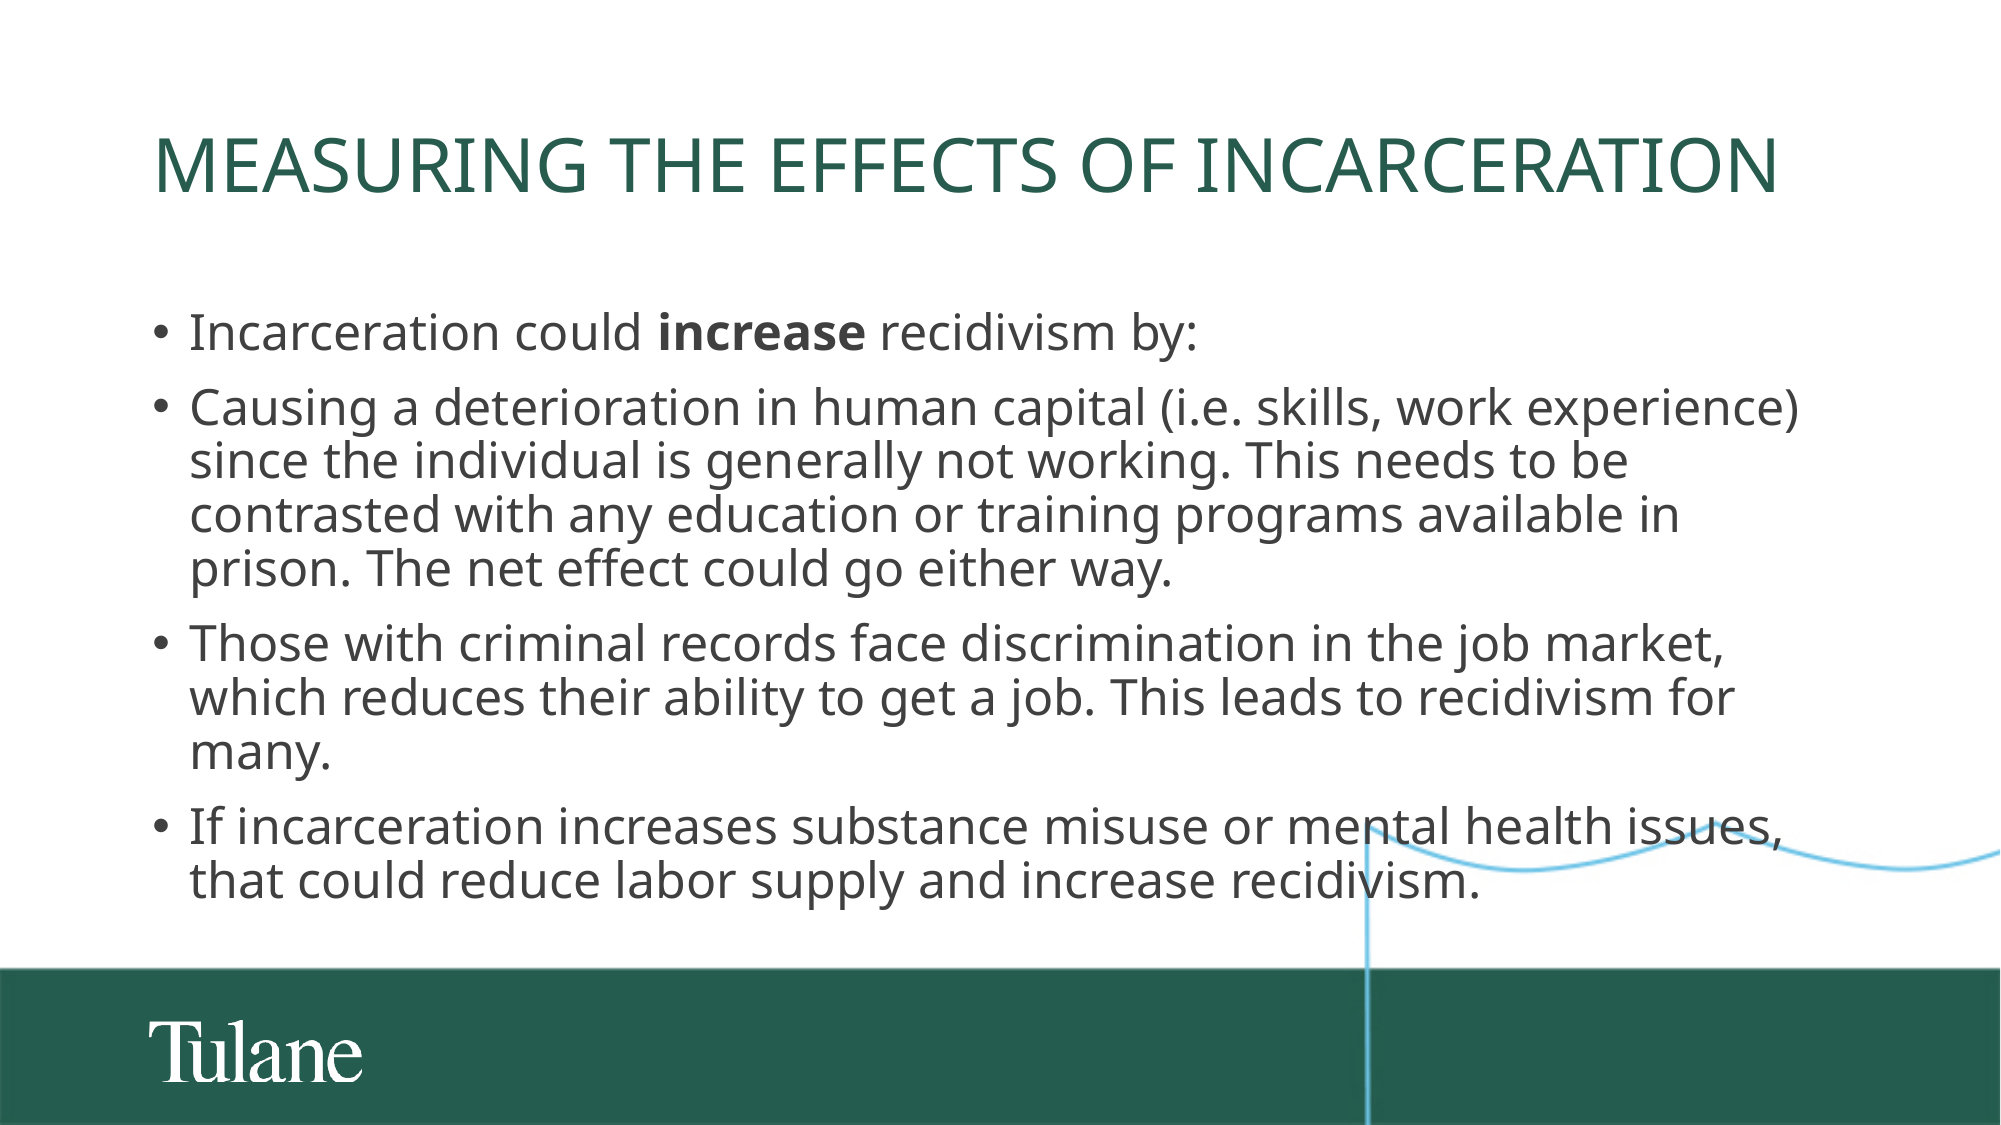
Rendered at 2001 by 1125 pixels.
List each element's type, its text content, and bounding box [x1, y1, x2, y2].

list Incarceration could increase recidivism by: Causing a deterioration in human capital (i.e. skills, work experience) since the individual is generally not working. This needs to be contrasted with any education or training programs available in prison. The net effect could go either way. Those with criminal records face discrimination in the job market, which reduces their ability to get a job. This leads to recidivism for many. If incarceration increases substance misuse or mental health issues, that could reduce labor supply and increase recidivism. [137, 299, 1863, 1014]
picture [0, 0, 2001, 1125]
title Measuring the effects of incarceration [137, 59, 1863, 278]
